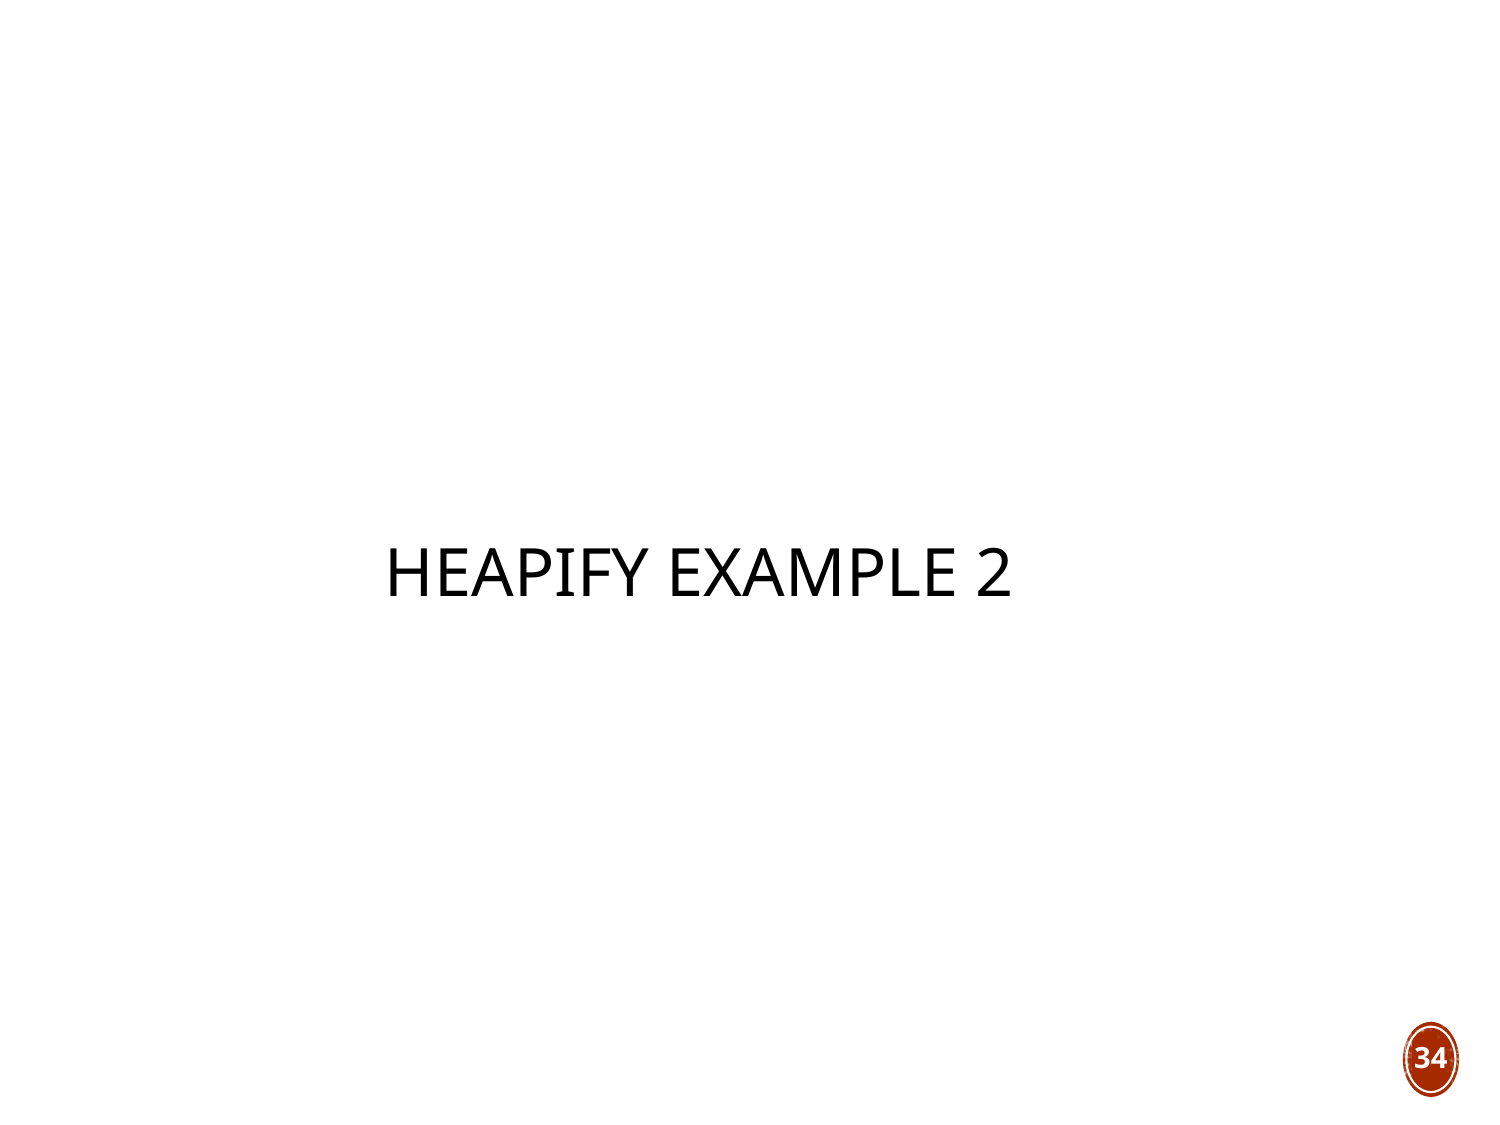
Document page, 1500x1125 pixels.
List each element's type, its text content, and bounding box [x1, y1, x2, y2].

slide_number 34 [1391, 1028, 1471, 1089]
list HEAPIFY EXAMPLE 2 [81, 231, 1319, 897]
